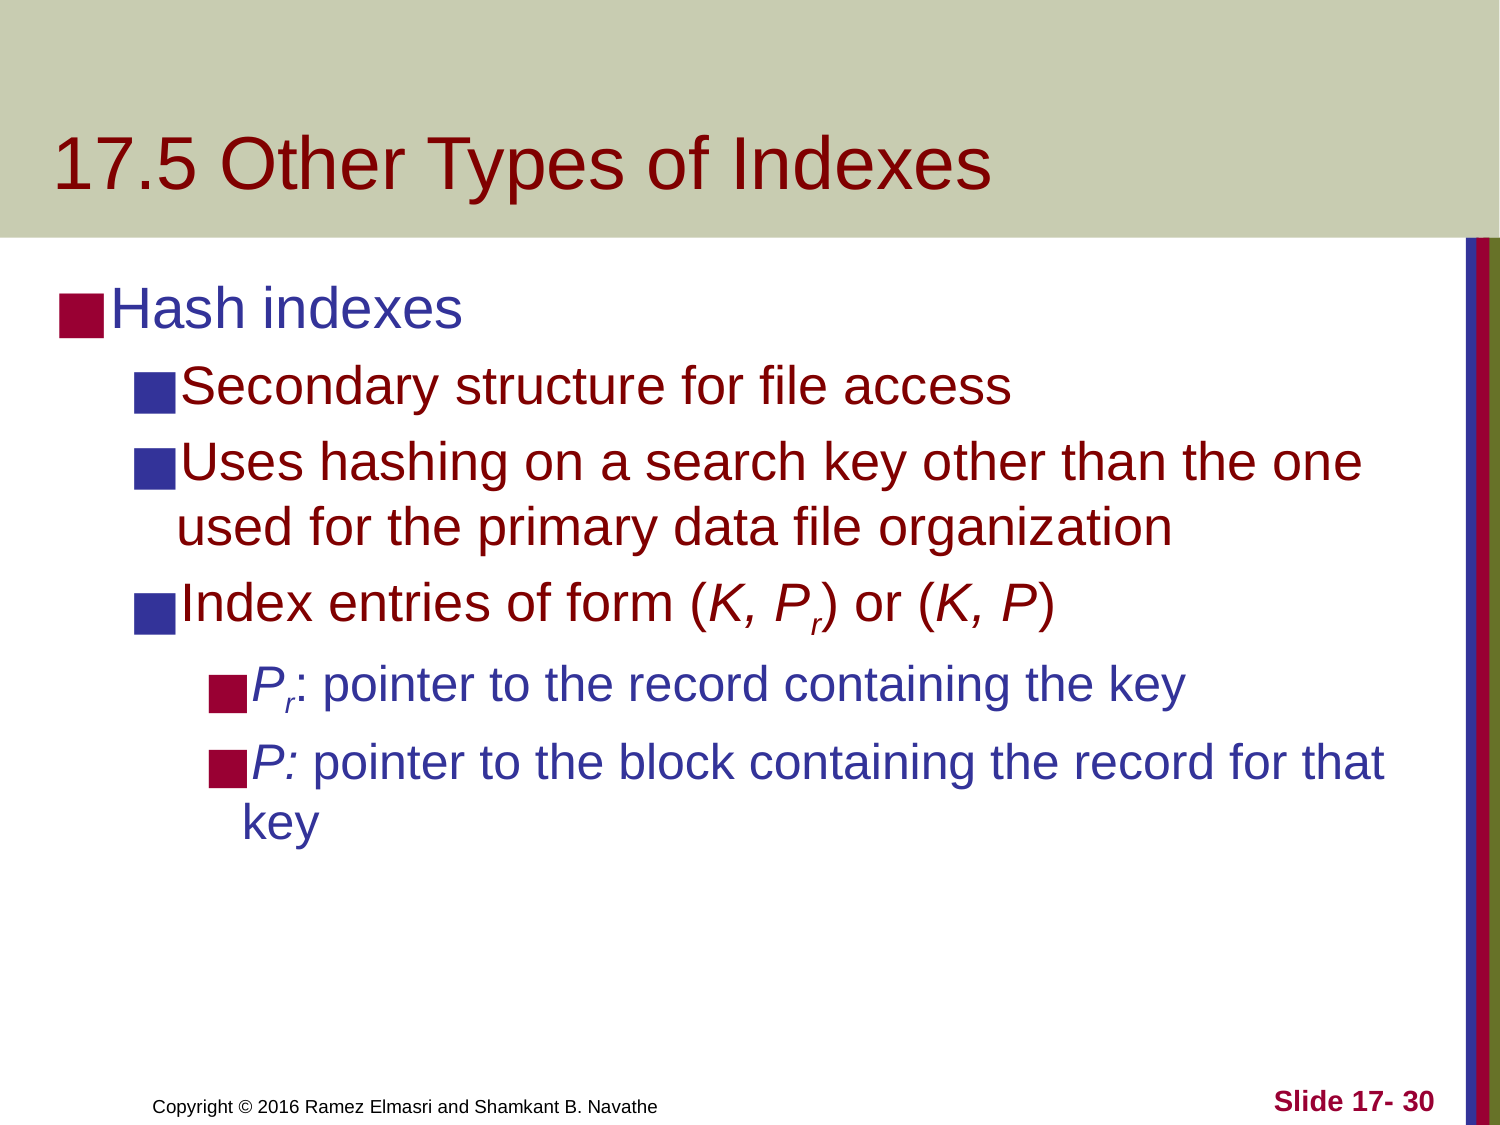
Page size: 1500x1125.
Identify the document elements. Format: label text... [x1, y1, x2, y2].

slide_number Slide 17- ‹#› [1137, 1050, 1450, 1125]
title 17.5 Other Types of Indexes [37, 49, 1317, 213]
list Hash indexes Secondary structure for file access Uses hashing on a search key other than the one used for the primary data file organization Index entries of form (K, Pr) or (K, P) Pr: pointer to the record containing the key P: pointer to the block containing the record for that key [39, 262, 1400, 1013]
